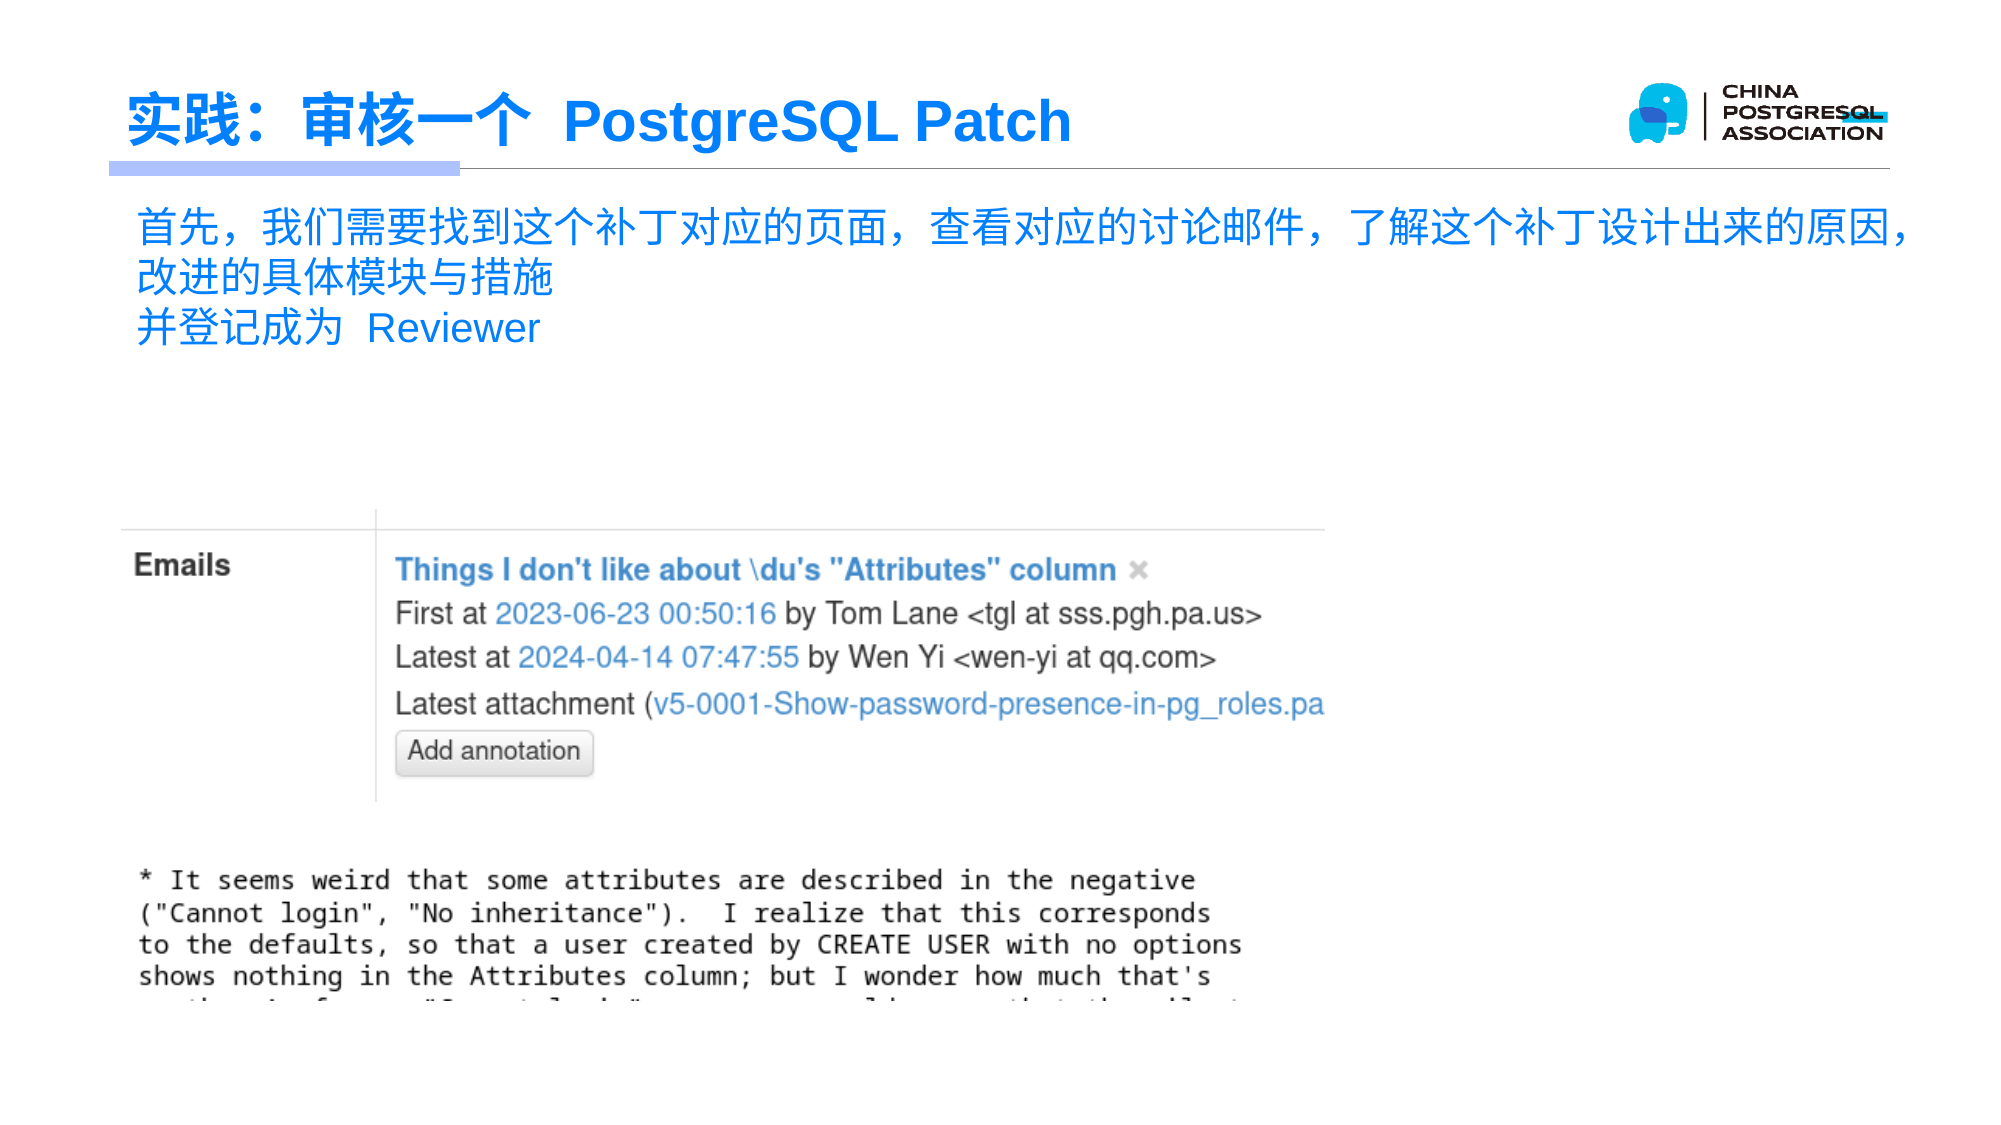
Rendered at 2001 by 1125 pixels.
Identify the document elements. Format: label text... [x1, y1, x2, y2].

title 实践：审核一个 PostgreSQL Patch [110, 65, 1890, 162]
picture [121, 858, 1270, 1001]
subtitle 首先，我们需要找到这个补丁对应的页面，查看对应的讨论邮件，了解这个补丁设计出来的原因，改进的具体模块与措施 并登记成为 Reviewer [121, 193, 1954, 1076]
picture [121, 509, 1325, 802]
